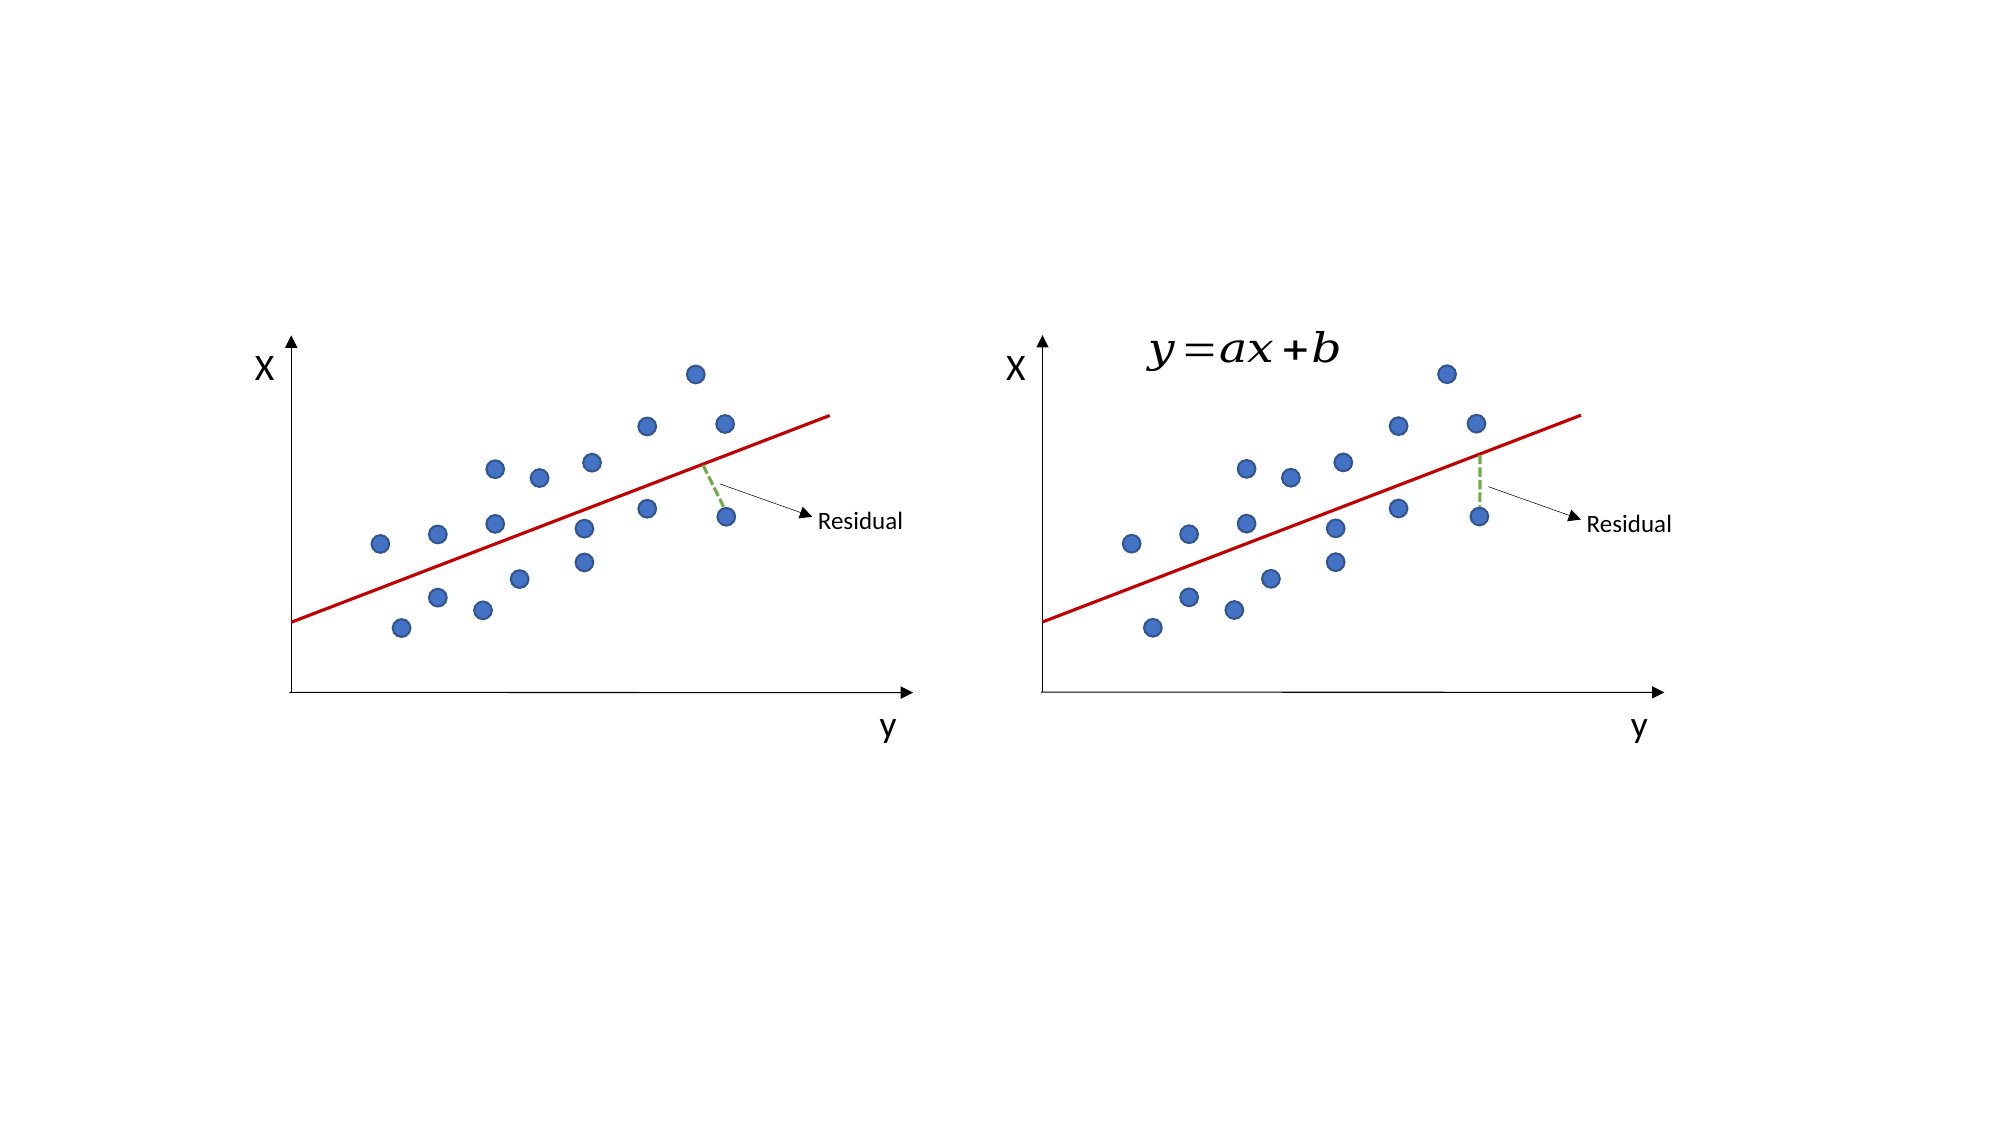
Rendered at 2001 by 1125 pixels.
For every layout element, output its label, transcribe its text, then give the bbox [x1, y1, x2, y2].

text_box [1488, 486, 1581, 520]
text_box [1042, 415, 1581, 623]
text_box y [1615, 693, 1663, 753]
text_box [391, 623, 412, 638]
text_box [291, 415, 830, 623]
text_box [719, 483, 813, 517]
text_box Residual [1581, 499, 1688, 545]
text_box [703, 465, 724, 507]
text_box [685, 364, 706, 385]
text_box [1437, 364, 1458, 385]
text_box Residual [830, 496, 919, 542]
text_box X [990, 335, 1041, 396]
text_box X [239, 335, 290, 396]
text_box [1142, 623, 1163, 638]
text_box y [864, 693, 912, 753]
